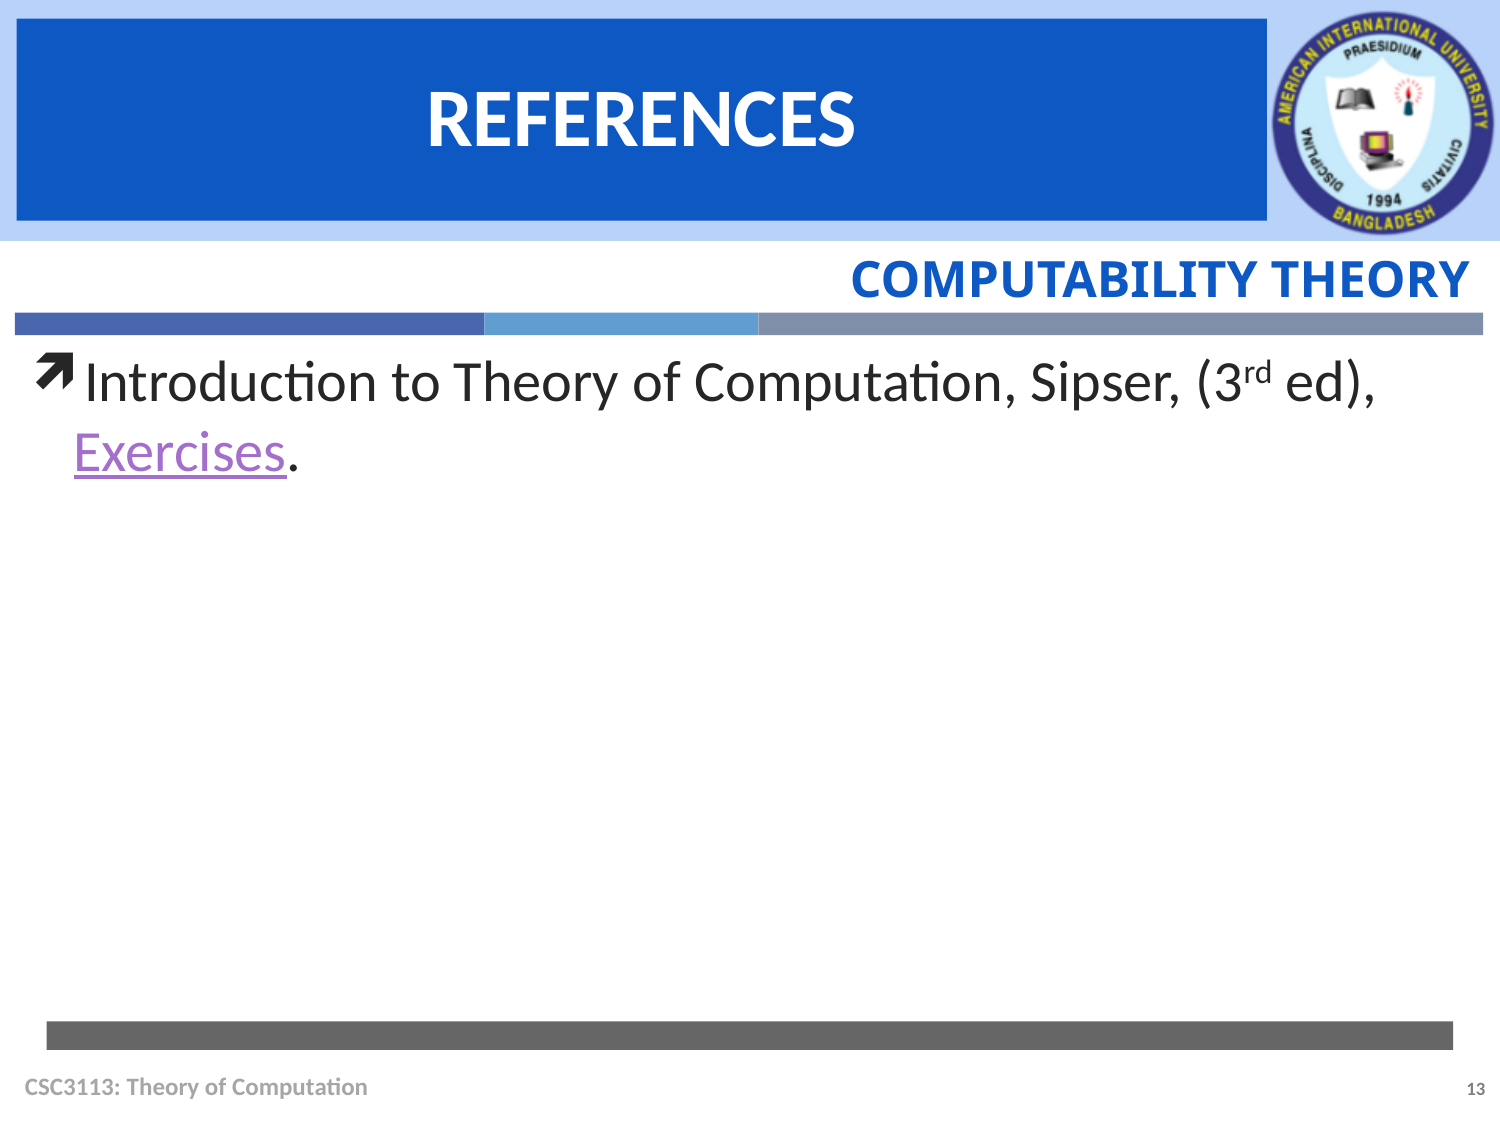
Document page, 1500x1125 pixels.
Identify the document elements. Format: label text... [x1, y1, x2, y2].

footer CSC3113: Theory of Computation [10, 1055, 1015, 1116]
list Introduction to Theory of Computation, Sipser, (3rd ed), Exercises. [16, 335, 1484, 1016]
picture [1267, 6, 1500, 241]
subtitle Computability Theory [16, 239, 1486, 320]
